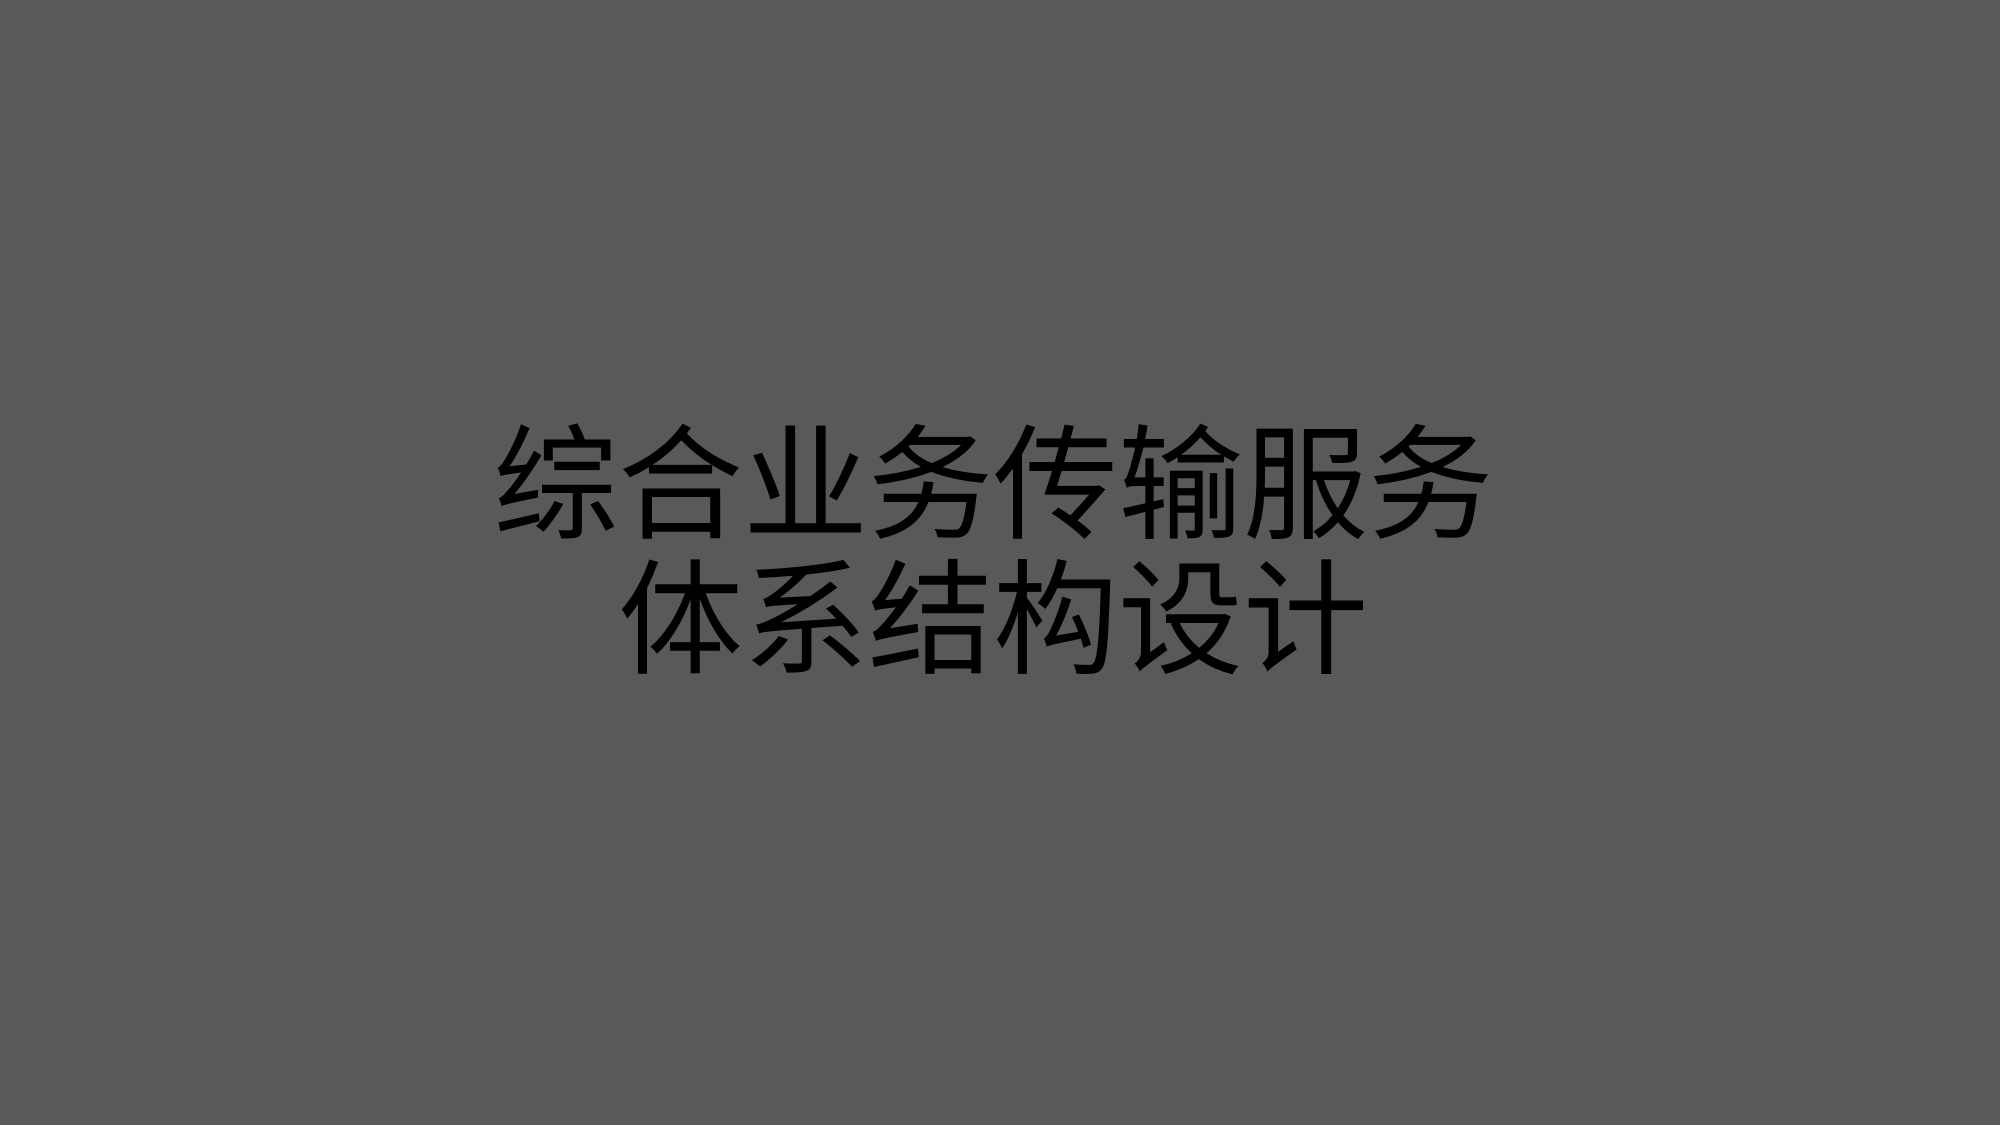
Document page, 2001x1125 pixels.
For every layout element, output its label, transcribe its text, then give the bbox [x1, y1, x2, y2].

title 综合业务传输服务 体系结构设计 [243, 307, 1744, 700]
